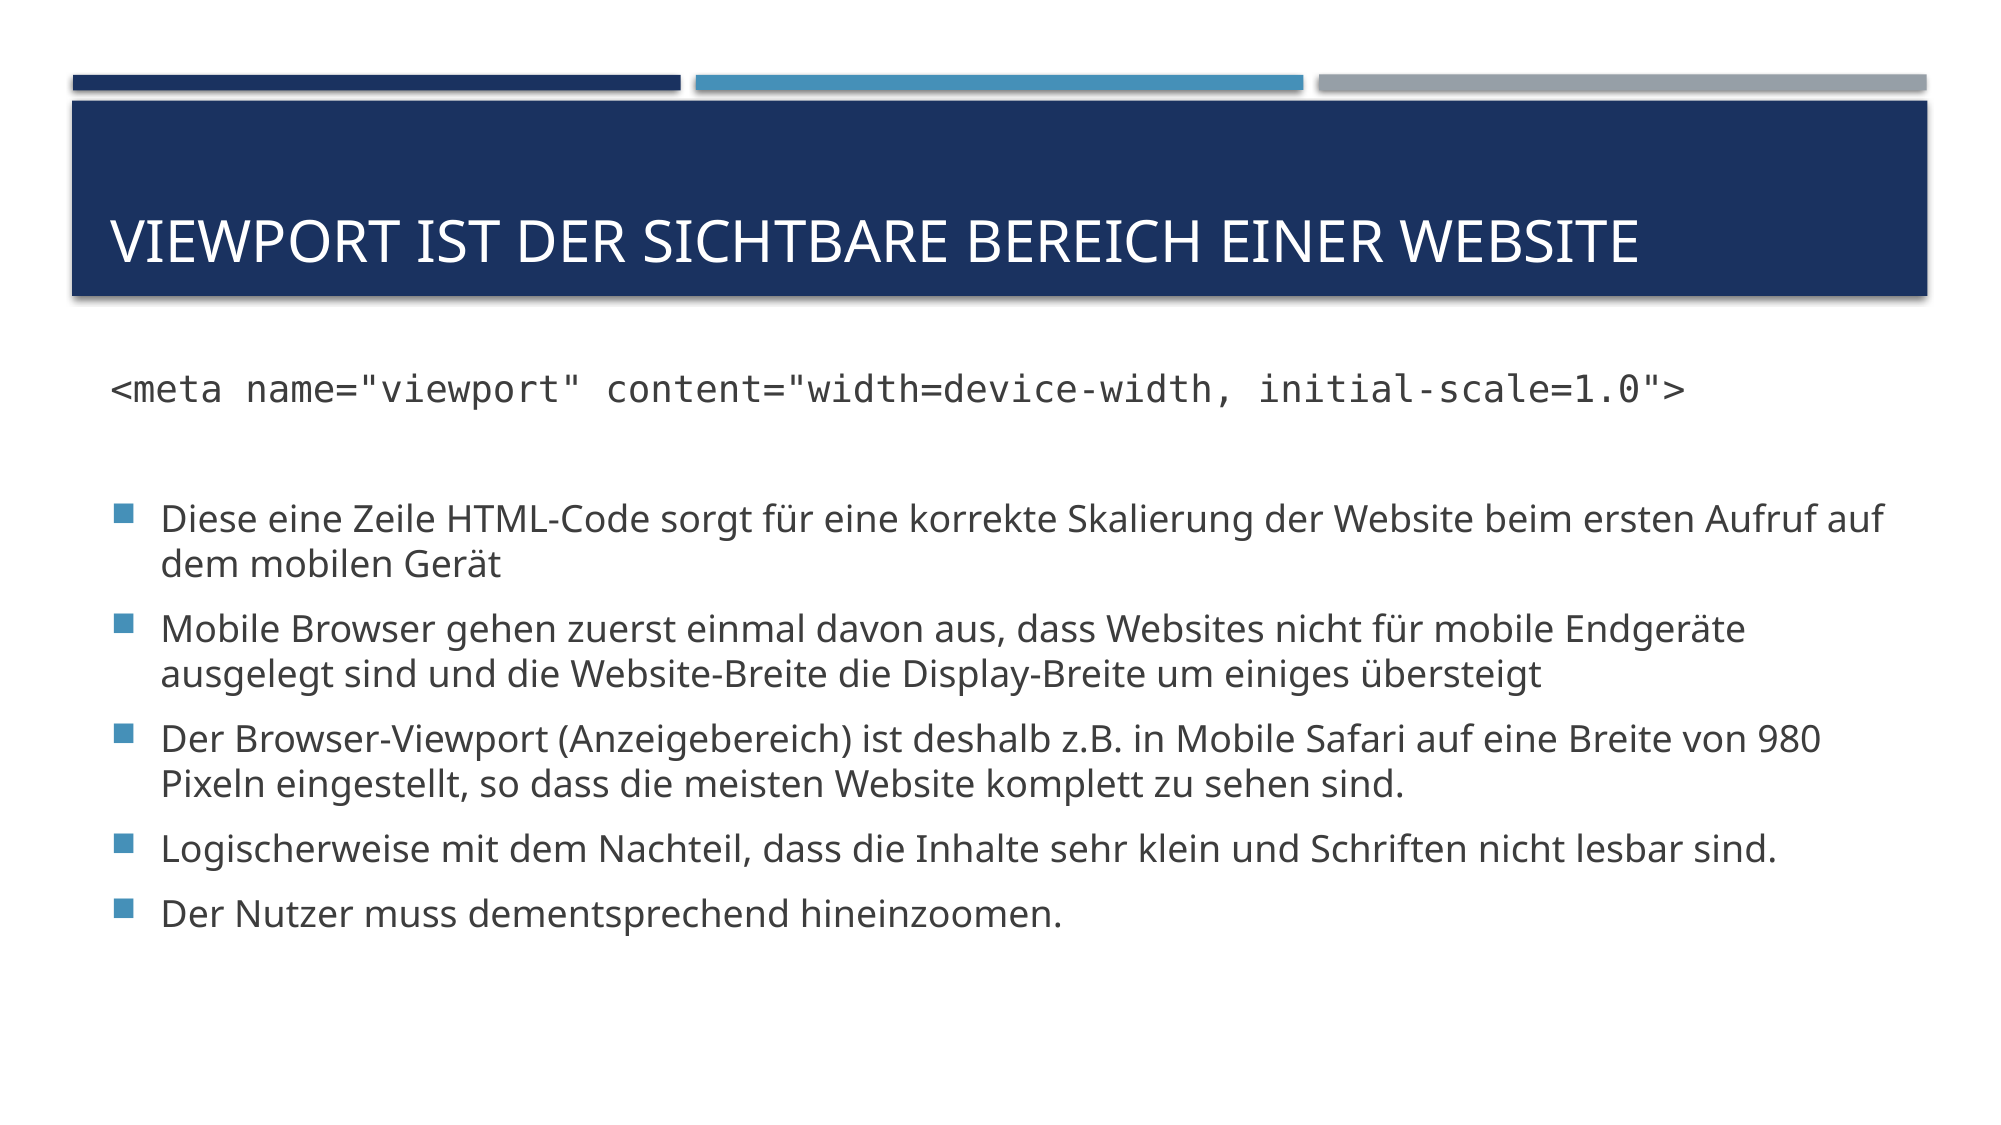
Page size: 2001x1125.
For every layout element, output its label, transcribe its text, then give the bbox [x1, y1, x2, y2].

title VIEWPORT ist der sichtbare Bereich einer Website [95, 115, 1905, 282]
list <meta name="viewport" content="width=device-width, initial-scale=1.0"> Diese eine Zeile HTML-Code sorgt für eine korrekte Skalierung der Website beim ersten Aufruf auf dem mobilen Gerät Mobile Browser gehen zuerst einmal davon aus, dass Websites nicht für mobile Endgeräte ausgelegt sind und die Website-Breite die Display-Breite um einiges übersteigt Der Browser-Viewport (Anzeigebereich) ist deshalb z.B. in Mobile Safari auf eine Breite von 980 Pixeln eingestellt, so dass die meisten Website komplett zu sehen sind. Logischerweise mit dem Nachteil, dass die Inhalte sehr klein und Schriften nicht lesbar sind. Der Nutzer muss dementsprechend hineinzoomen. [95, 357, 1905, 962]
